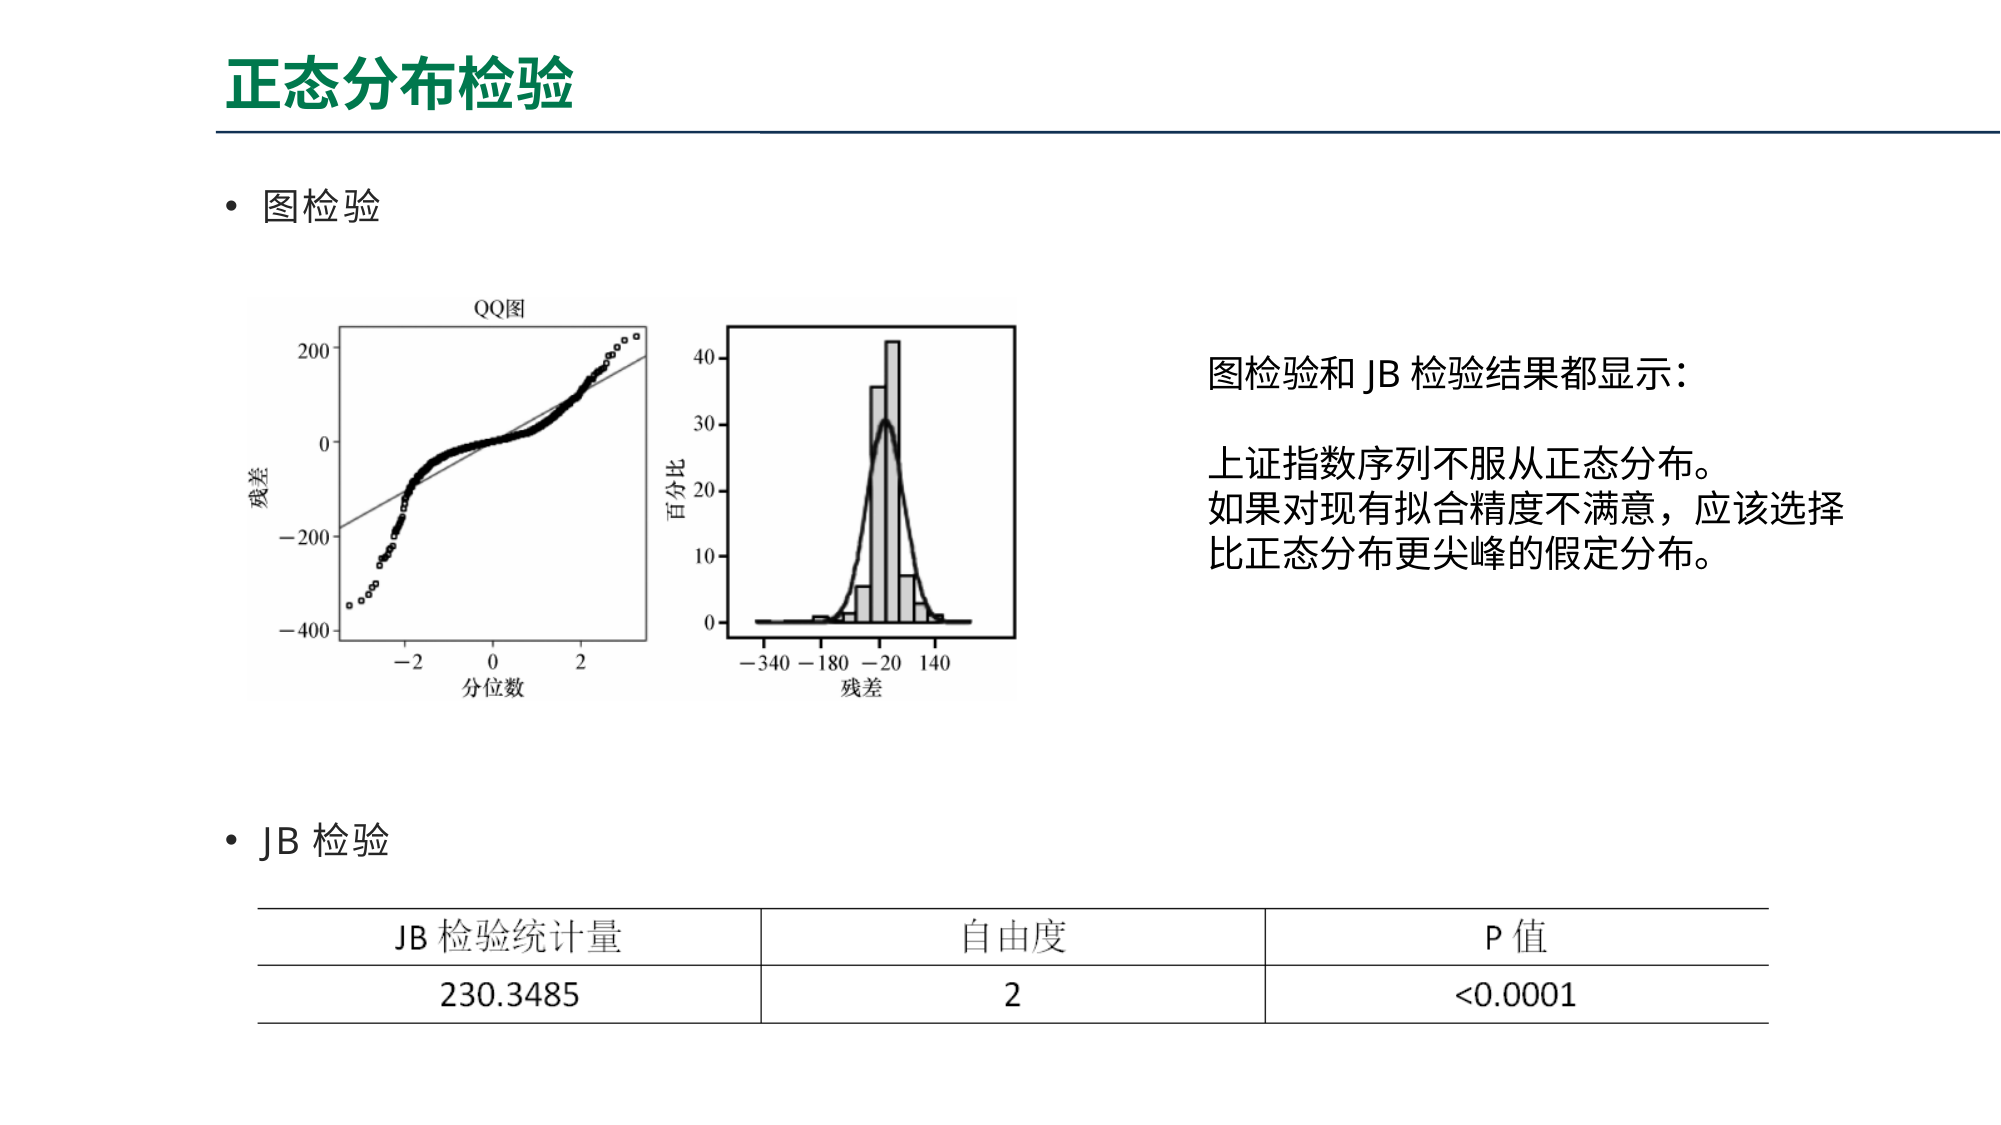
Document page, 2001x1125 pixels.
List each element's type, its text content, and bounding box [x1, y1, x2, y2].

list 图检验 JB检验 [209, 161, 1904, 1055]
picture [254, 900, 1794, 1029]
picture [215, 276, 1038, 721]
text_box 图检验和JB检验结果都显示： 上证指数序列不服从正态分布。 如果对现有拟合精度不满意，应该选择比正态分布更尖峰的假定分布。 [1192, 342, 1865, 583]
title 正态分布检验 [209, 19, 1891, 146]
